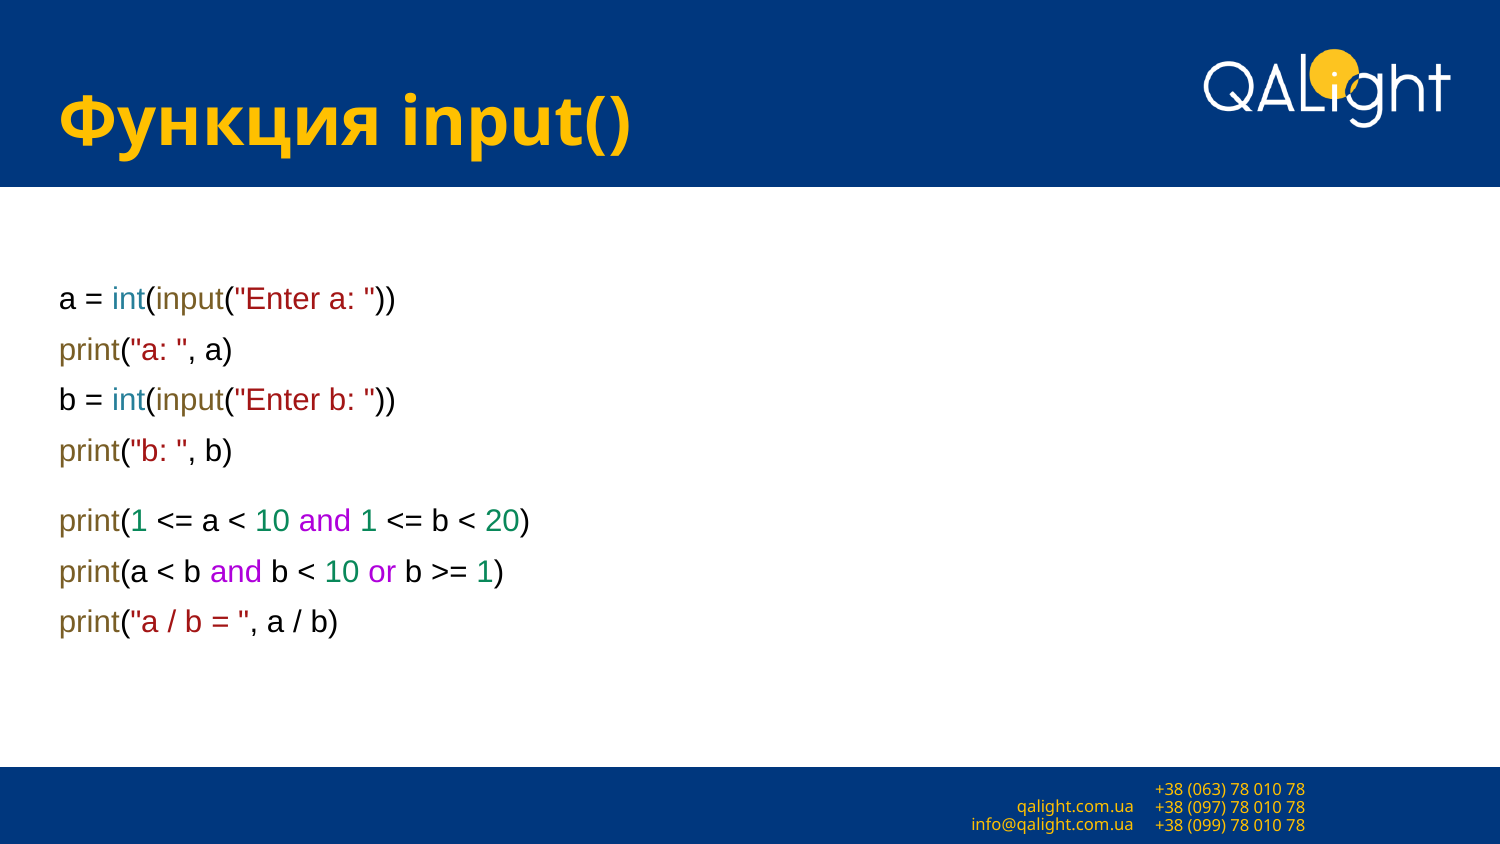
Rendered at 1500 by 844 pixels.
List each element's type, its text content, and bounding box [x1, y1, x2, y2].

subtitle a = int(input("Enter a: ")) print("a: ", a) b = int(input("Enter b: ")) print("b: ", b) print(1 <= a < 10 and 1 <= b < 20) print(a < b and b < 10 or b >= 1) print("a / b = ", a / b) [47, 216, 1448, 763]
title Функция input() [47, 15, 1187, 172]
picture [1200, 48, 1453, 130]
